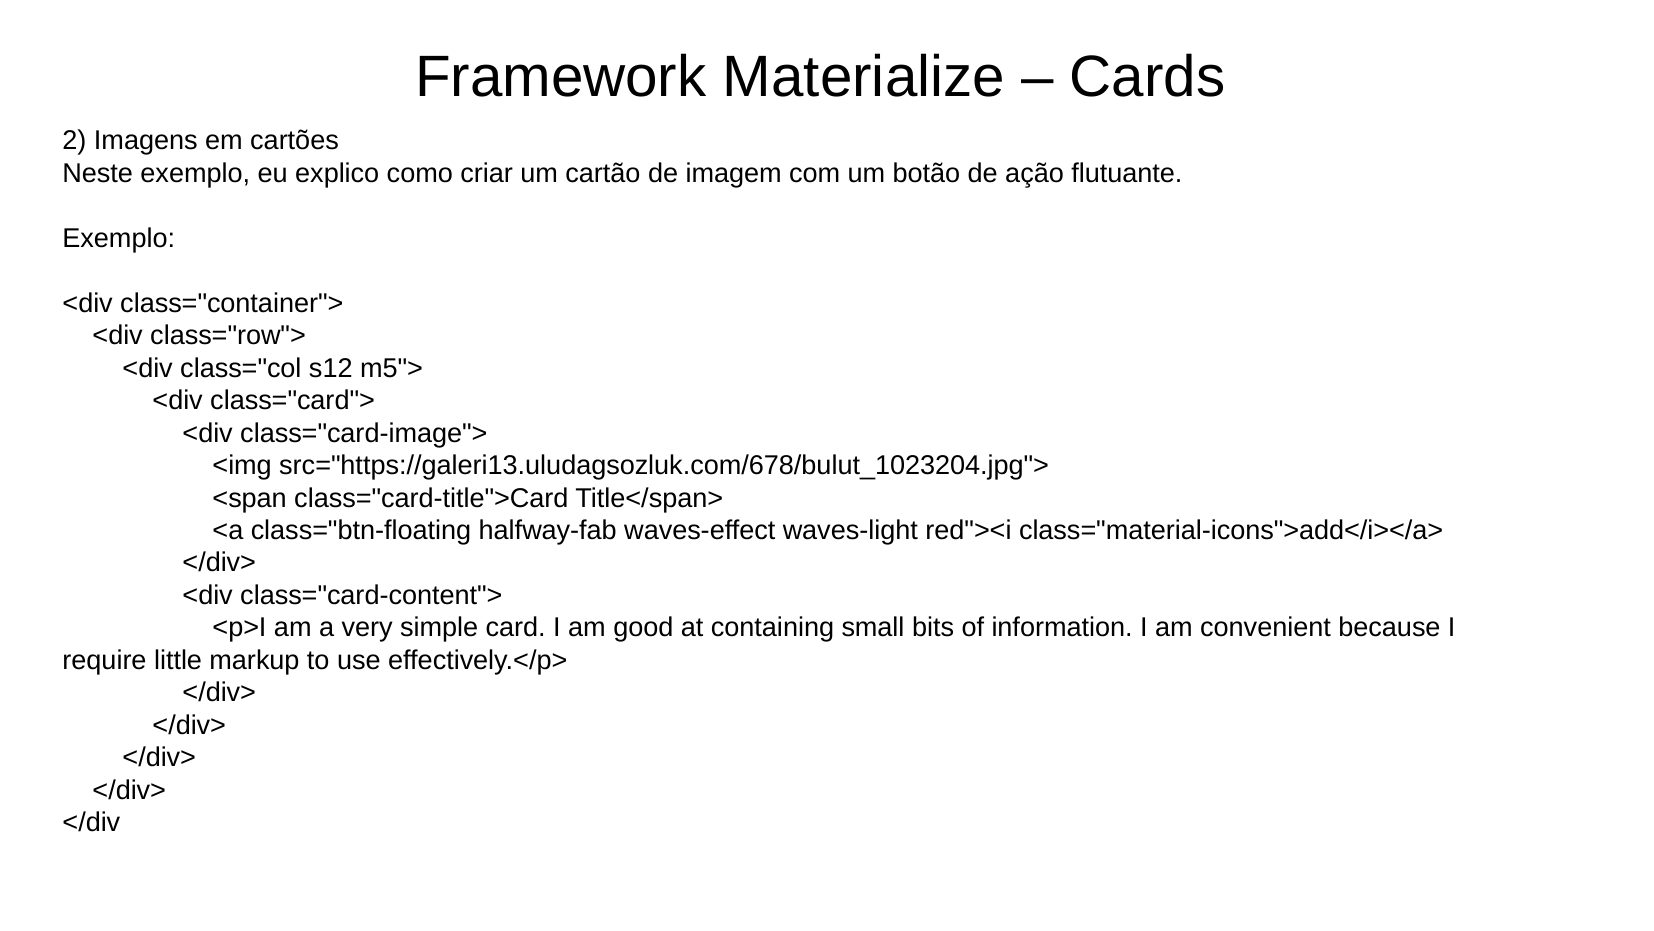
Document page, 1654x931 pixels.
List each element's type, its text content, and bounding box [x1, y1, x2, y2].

text_box 2) Imagens em cartões Neste exemplo, eu explico como criar um cartão de imagem com um botão de ação flutuante. Exemplo: <div class="container"> <div class="row"> <div class="col s12 m5"> <div class="card"> <div class="card-image"> <img src="https://galeri13.uludagsozluk.com/678/bulut_1023204.jpg"> <span class="card-title">Card Title</span> <a class="btn-floating halfway-fab waves-effect waves-light red"><i class="material-icons">add</i></a> </div> <div class="card-content"> <p>I am a very simple card. I am good at containing small bits of information. I am convenient because I require little markup to use effectively.</p> </div> </div> </div> </div> </div [47, 115, 1536, 886]
title Framework Materialize – Cards [76, 0, 1565, 151]
